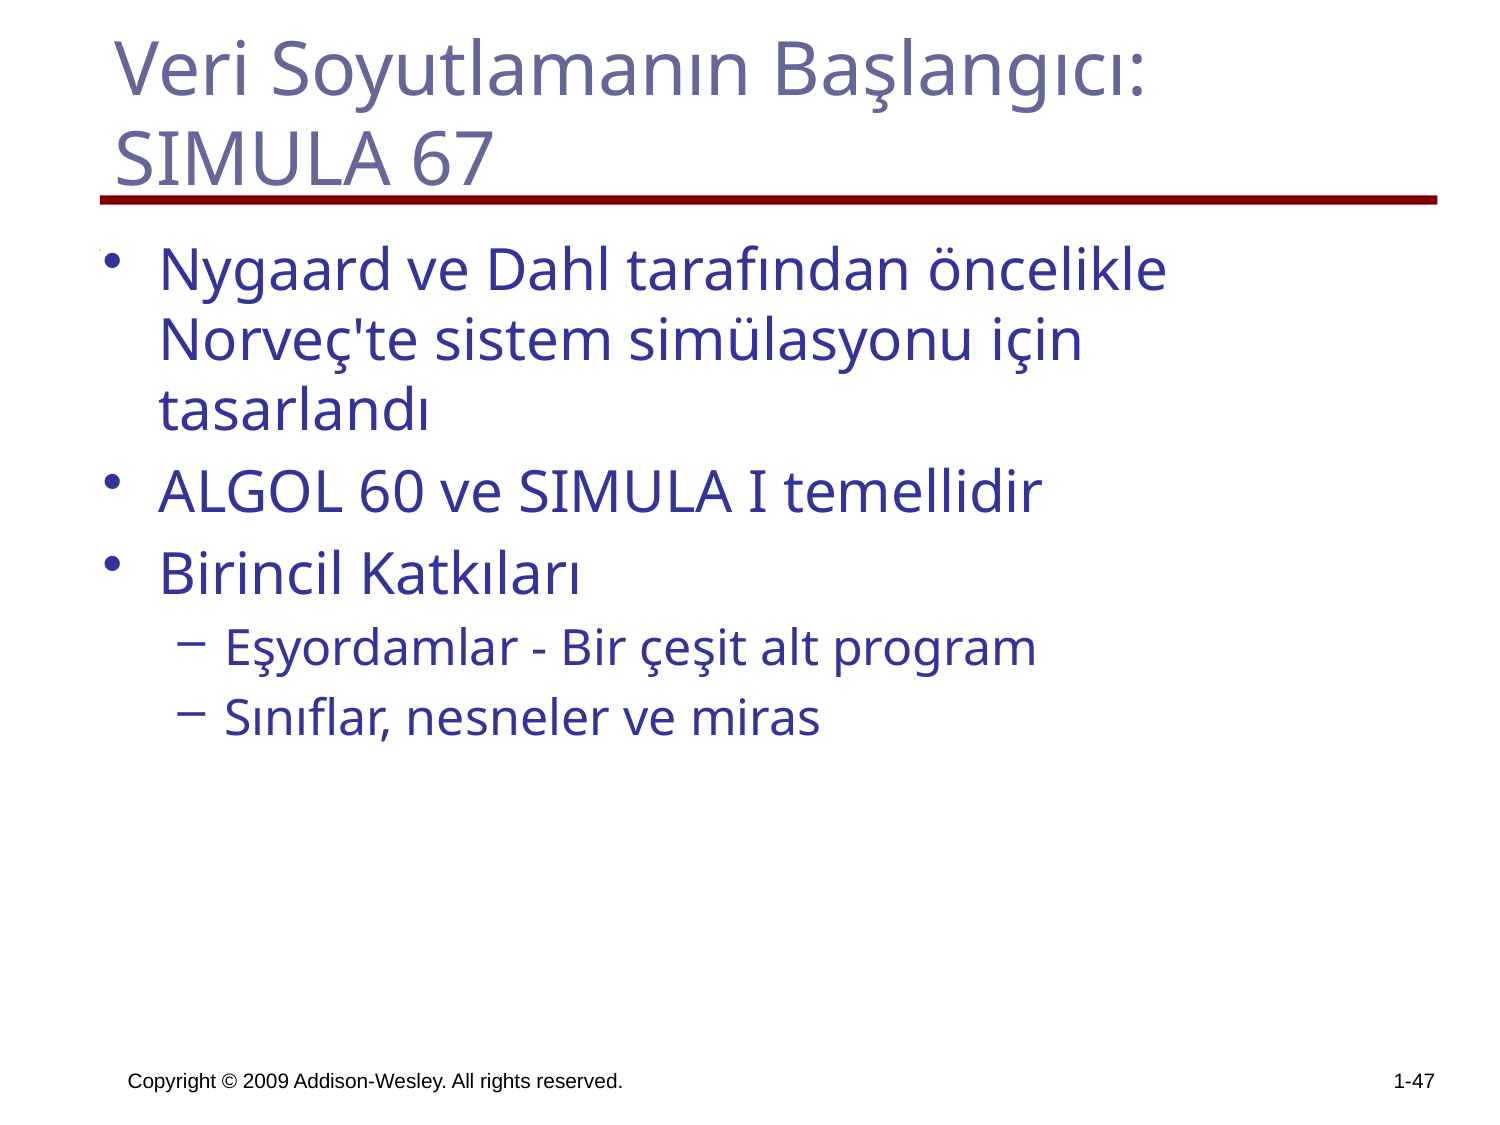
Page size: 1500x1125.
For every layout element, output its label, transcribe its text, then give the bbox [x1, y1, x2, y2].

slide_number 1-47 [1137, 1024, 1451, 1101]
list Nygaard ve Dahl tarafından öncelikle Norveç'te sistem simülasyonu için tasarlandı ALGOL 60 ve SIMULA I temellidir Birincil Katkıları Eşyordamlar - Bir çeşit alt program Sınıflar, nesneler ve miras [87, 224, 1313, 1013]
footer Copyright © 2009 Addison-Wesley. All rights reserved. [112, 1024, 801, 1101]
title Veri Soyutlamanın Başlangıcı: SIMULA 67 [99, 12, 1438, 200]
